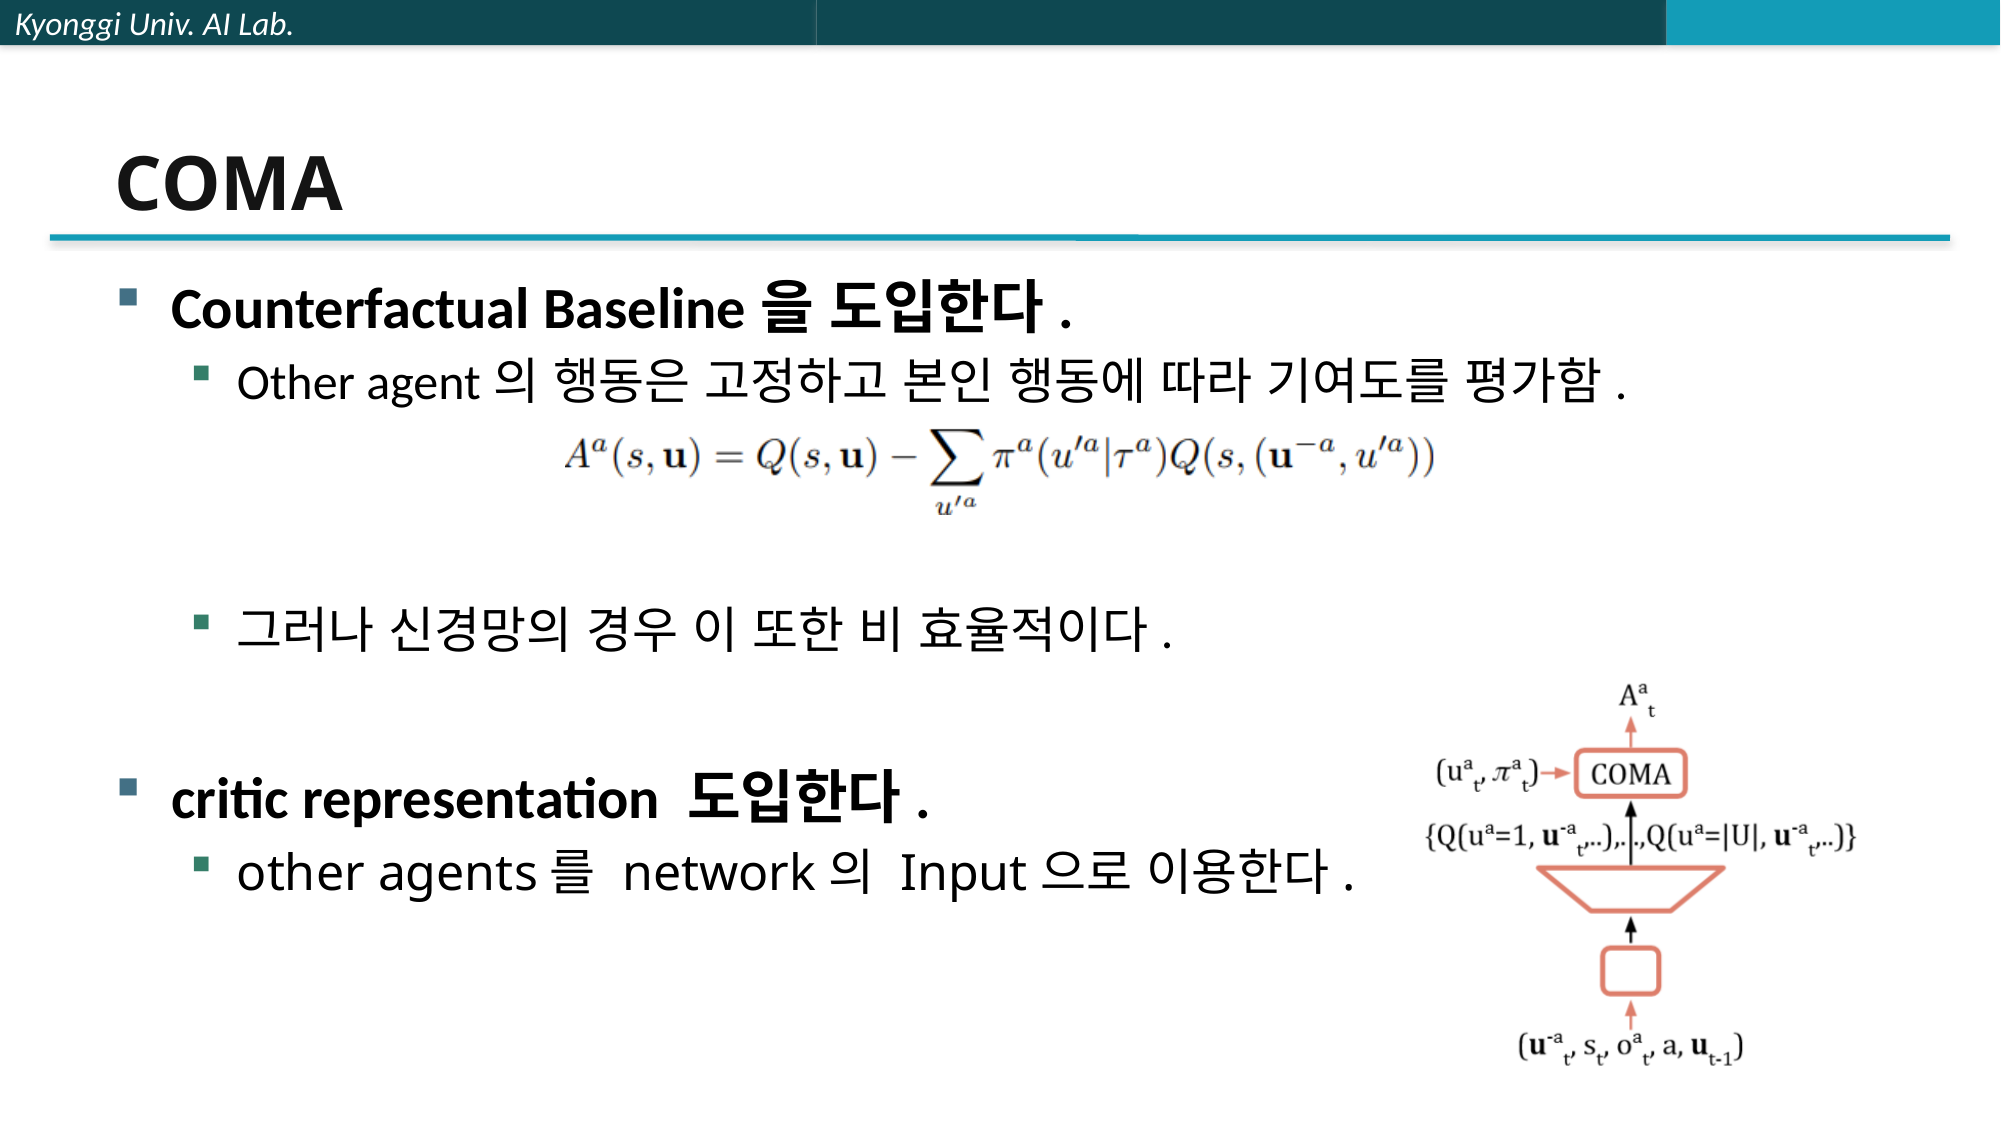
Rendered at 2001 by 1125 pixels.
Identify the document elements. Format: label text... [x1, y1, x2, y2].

picture [1401, 672, 1866, 1082]
title COMA [99, 45, 1900, 233]
picture [565, 420, 1435, 515]
list Counterfactual Baseline을 도입한다. Other agent의 행동은 고정하고 본인 행동에 따라 기여도를 평가함. 그러나 신경망의 경우 이 또한 비 효율적이다. critic representation 도입한다. other agents를 network의 Input으로 이용한다. [99, 262, 1900, 1075]
